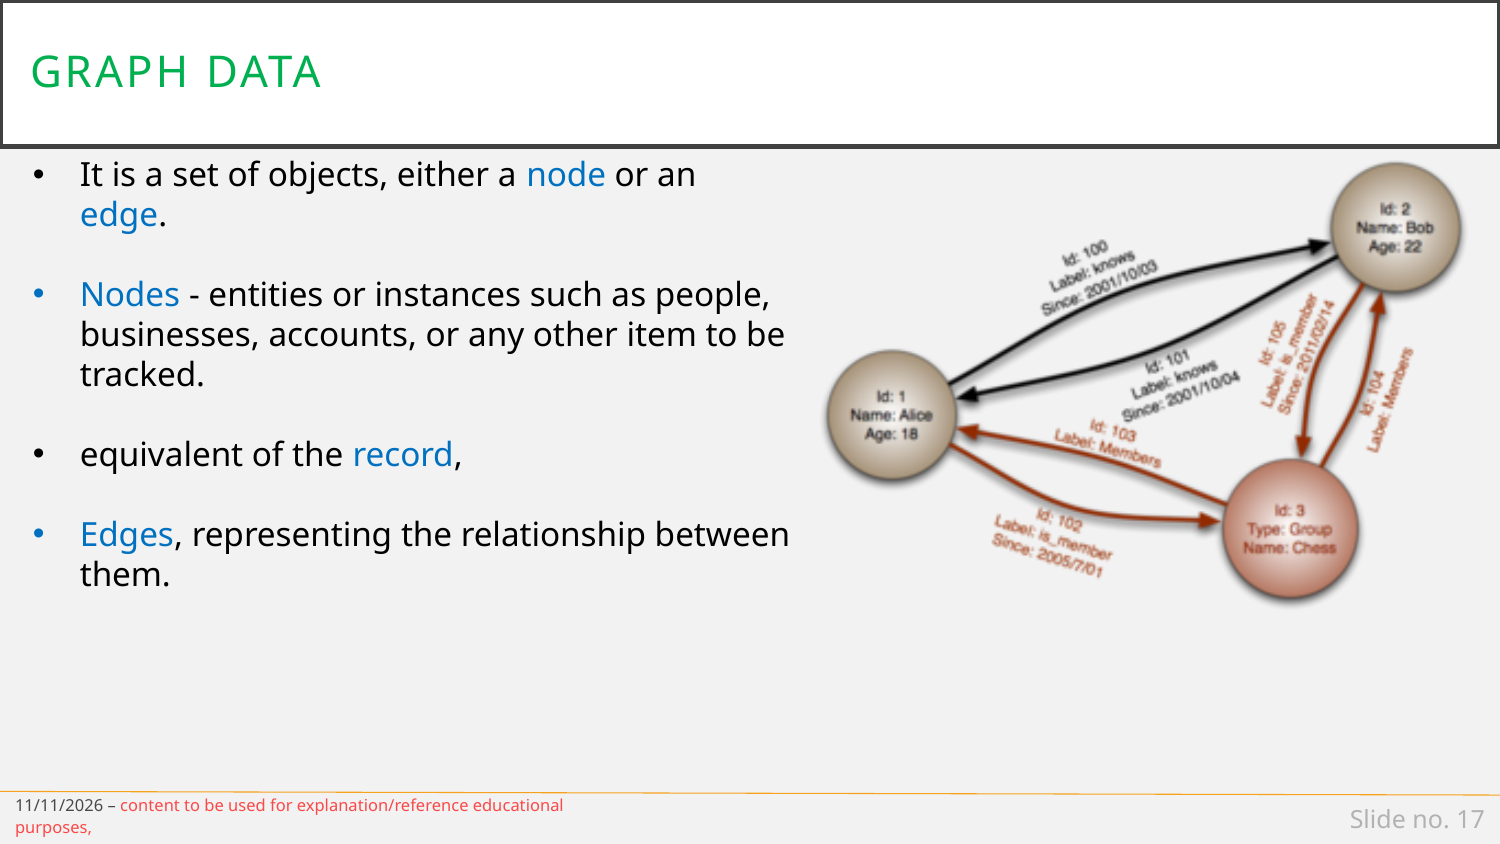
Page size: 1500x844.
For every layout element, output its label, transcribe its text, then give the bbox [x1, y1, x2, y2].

slide_number Slide no. 17 [1162, 797, 1500, 843]
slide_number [0, 796, 636, 837]
text_box It is a set of objects, either a node or an edge. Nodes - entities or instances such as people, businesses, accounts, or any other item to be tracked. equivalent of the record, Edges, representing the relationship between them. [18, 146, 806, 601]
title Graph data [0, 0, 1500, 149]
picture [806, 146, 1482, 624]
